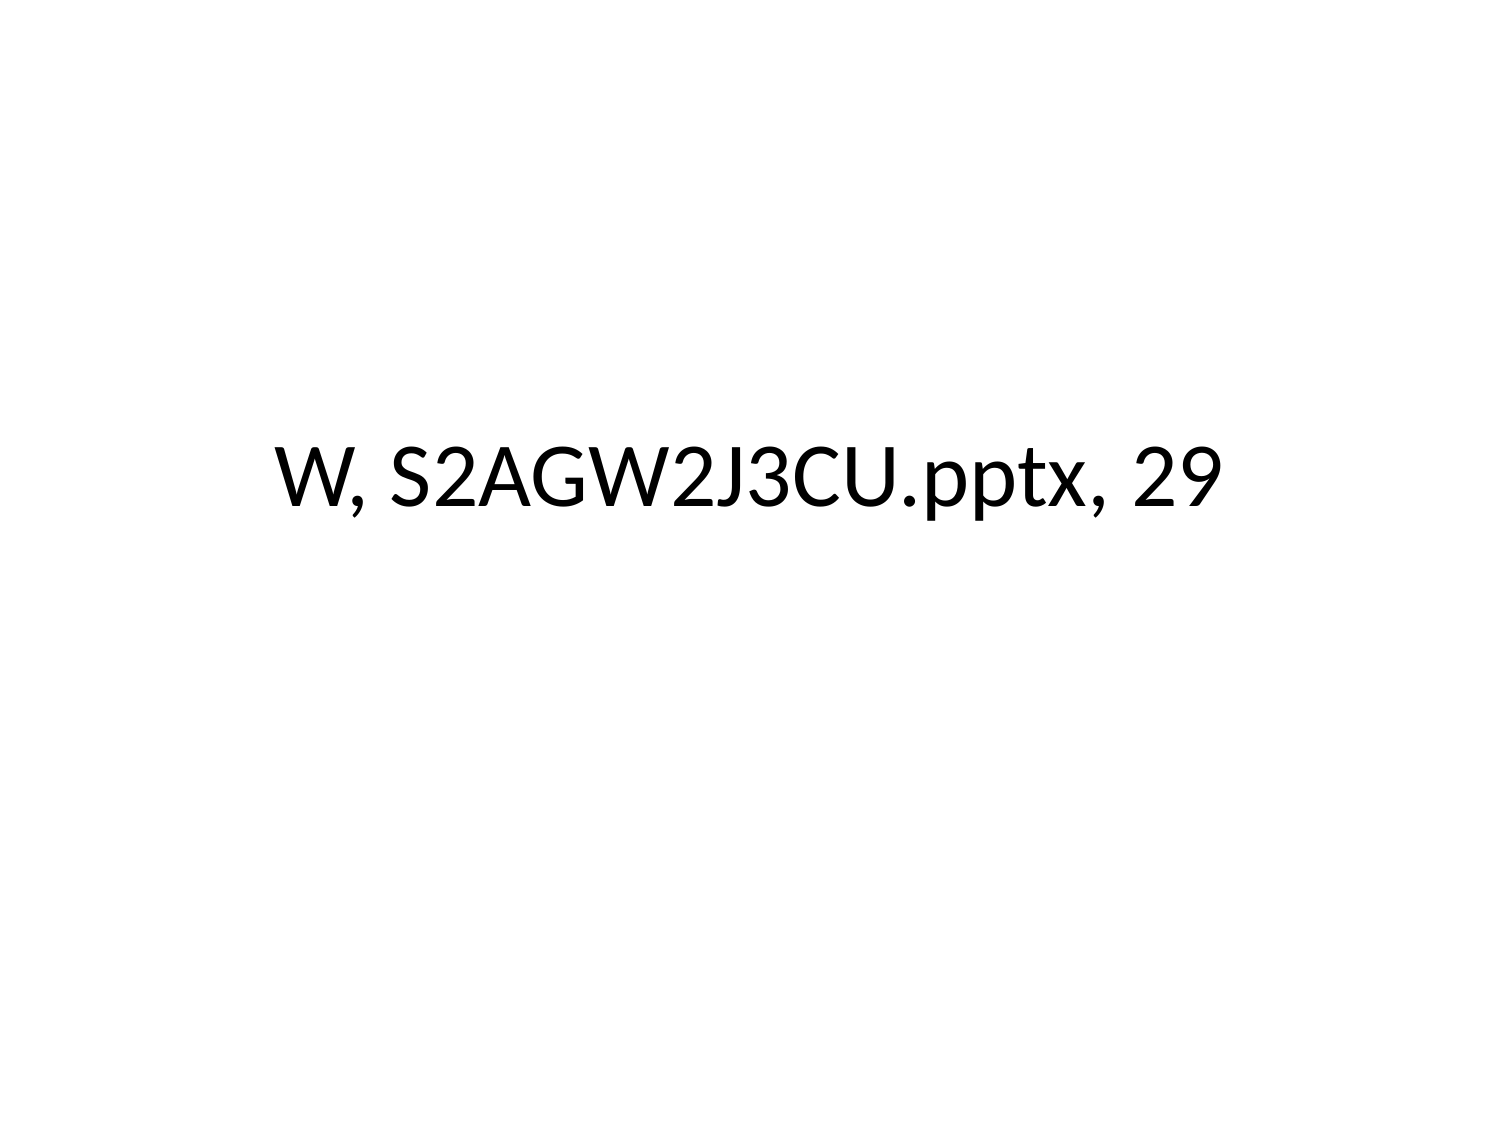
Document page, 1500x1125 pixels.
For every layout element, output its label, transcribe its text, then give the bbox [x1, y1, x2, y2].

title W, S2AGW2J3CU.pptx, 29 [112, 349, 1388, 591]
